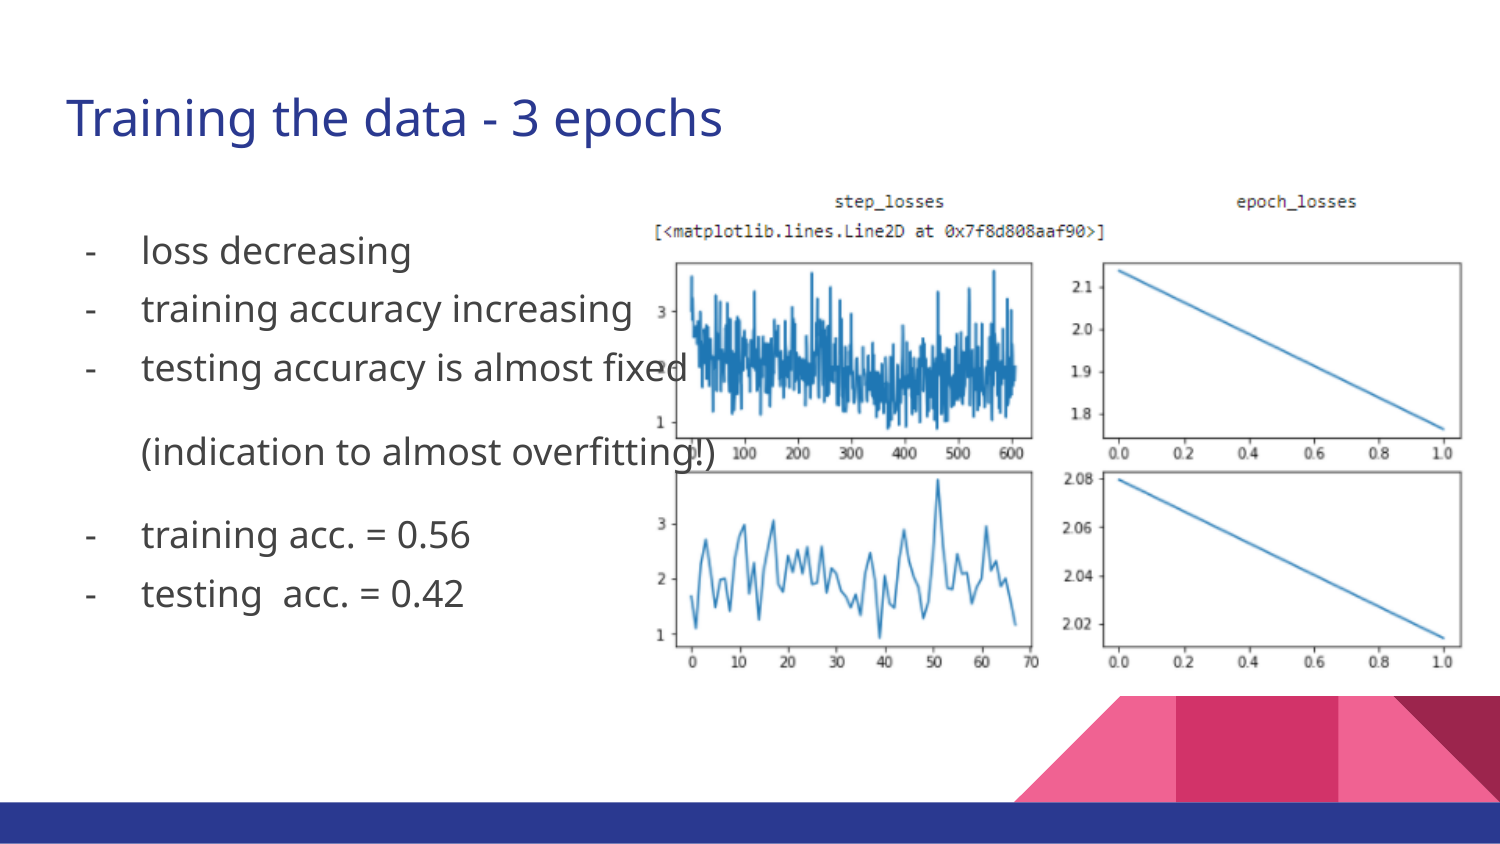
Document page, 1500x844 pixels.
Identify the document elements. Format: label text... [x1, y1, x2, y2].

list loss decreasing training accuracy increasing testing accuracy is almost fixed (indication to almost overfitting!) training acc. = 0.56 testing acc. = 0.42 [51, 201, 1449, 750]
picture [651, 189, 1500, 697]
title Training the data - 3 epochs [51, 67, 1449, 167]
